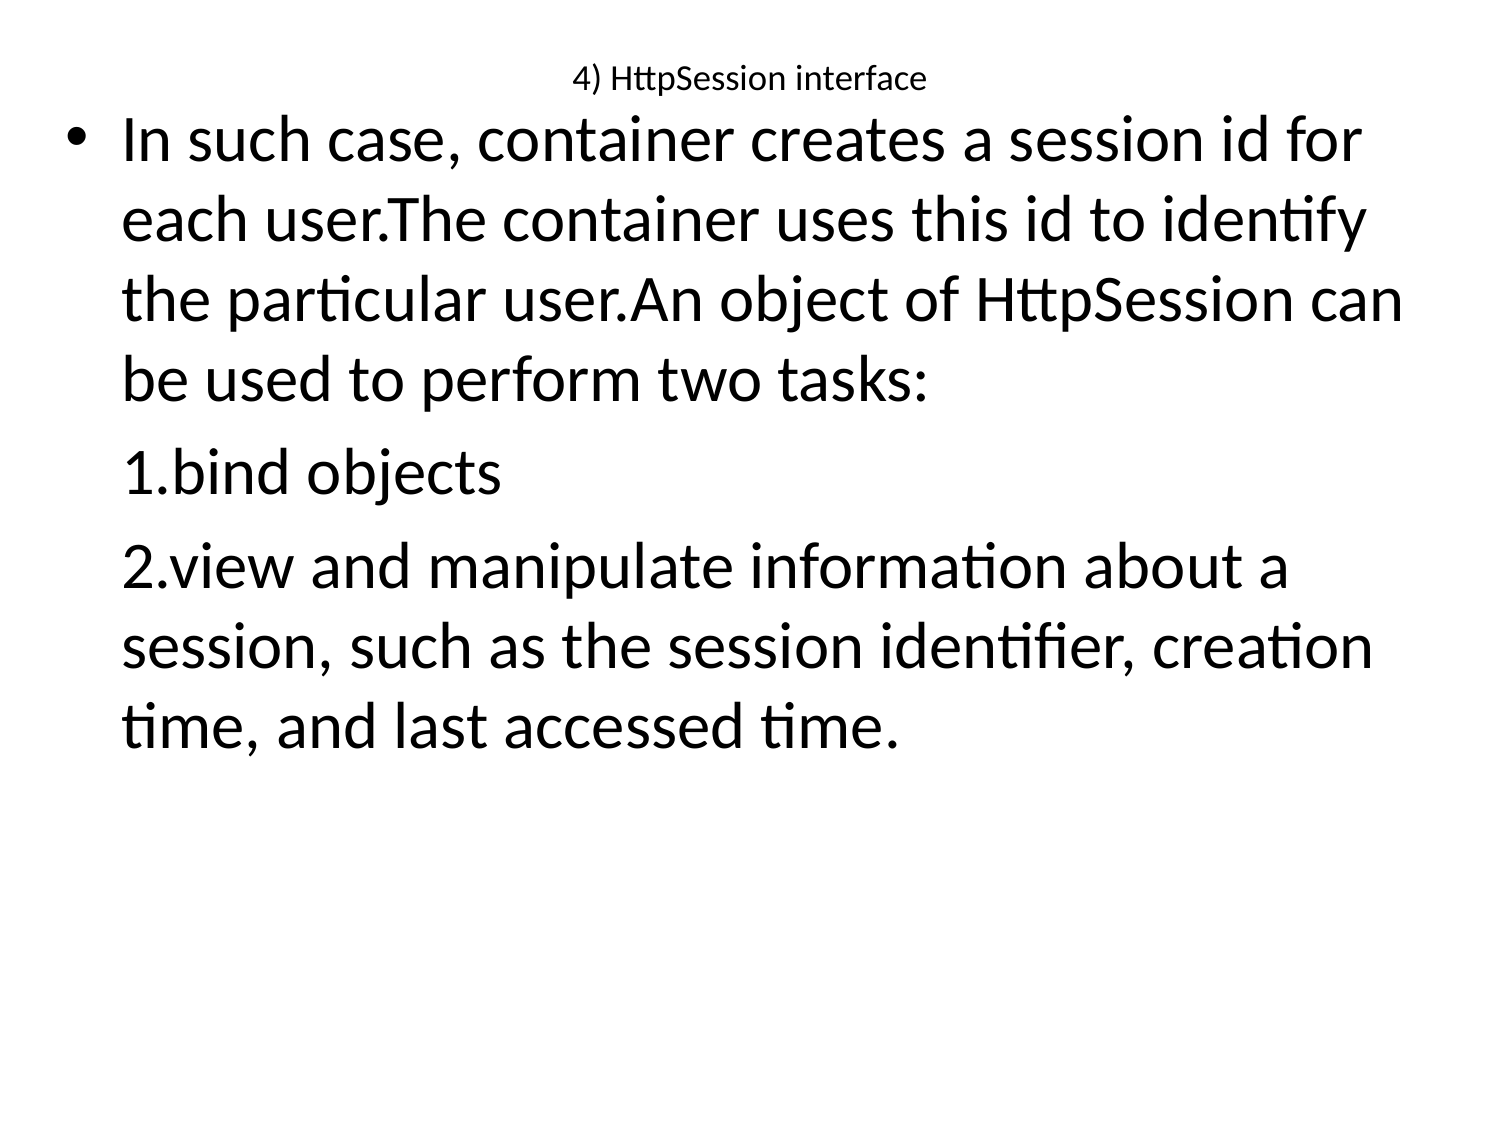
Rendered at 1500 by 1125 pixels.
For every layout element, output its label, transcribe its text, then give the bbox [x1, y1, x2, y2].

title 4) HttpSession interface [75, 45, 1425, 87]
list In such case, container creates a session id for each user.The container uses this id to identify the particular user.An object of HttpSession can be used to perform two tasks: 1.bind objects 2.view and manipulate information about a session, such as the session identifier, creation time, and last accessed time. [50, 87, 1425, 1075]
